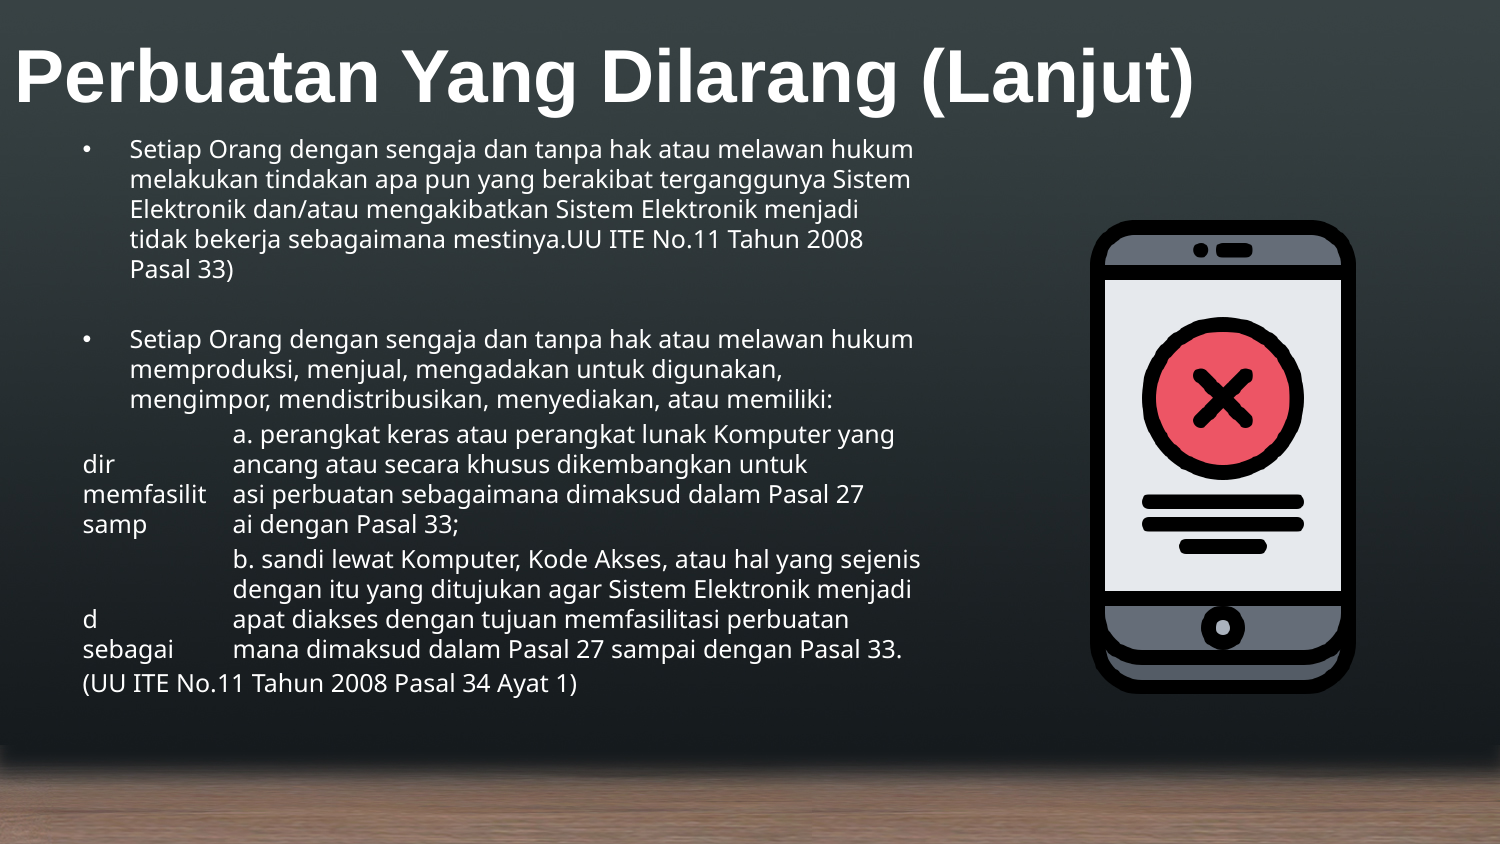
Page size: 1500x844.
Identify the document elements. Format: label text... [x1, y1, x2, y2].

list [985, 220, 1460, 694]
title Perbuatan Yang Dilarang (Lanjut) [0, 0, 1500, 146]
list Setiap Orang dengan sengaja dan tanpa hak atau melawan hukum melakukan tindakan apa pun yang berakibat terganggunya Sistem Elektronik dan/atau mengakibatkan Sistem Elektronik menjadi tidak bekerja sebagaimana mestinya.UU ITE No.11 Tahun 2008 Pasal 33) Setiap Orang dengan sengaja dan tanpa hak atau melawan hukum memproduksi, menjual, mengadakan untuk digunakan, mengimpor, mendistribusikan, menyediakan, atau memiliki: a. perangkat keras atau perangkat lunak Komputer yang dir ancang atau secara khusus dikembangkan untuk memfasilit asi perbuatan sebagaimana dimaksud dalam Pasal 27 samp ai dengan Pasal 33; b. sandi lewat Komputer, Kode Akses, atau hal yang sejenis dengan itu yang ditujukan agar Sistem Elektronik menjadi d apat diakses dengan tujuan memfasilitasi perbuatan sebagai mana dimaksud dalam Pasal 27 sampai dengan Pasal 33. (UU ITE No.11 Tahun 2008 Pasal 34 Ayat 1) [17, 126, 939, 753]
picture [0, 146, 1500, 844]
